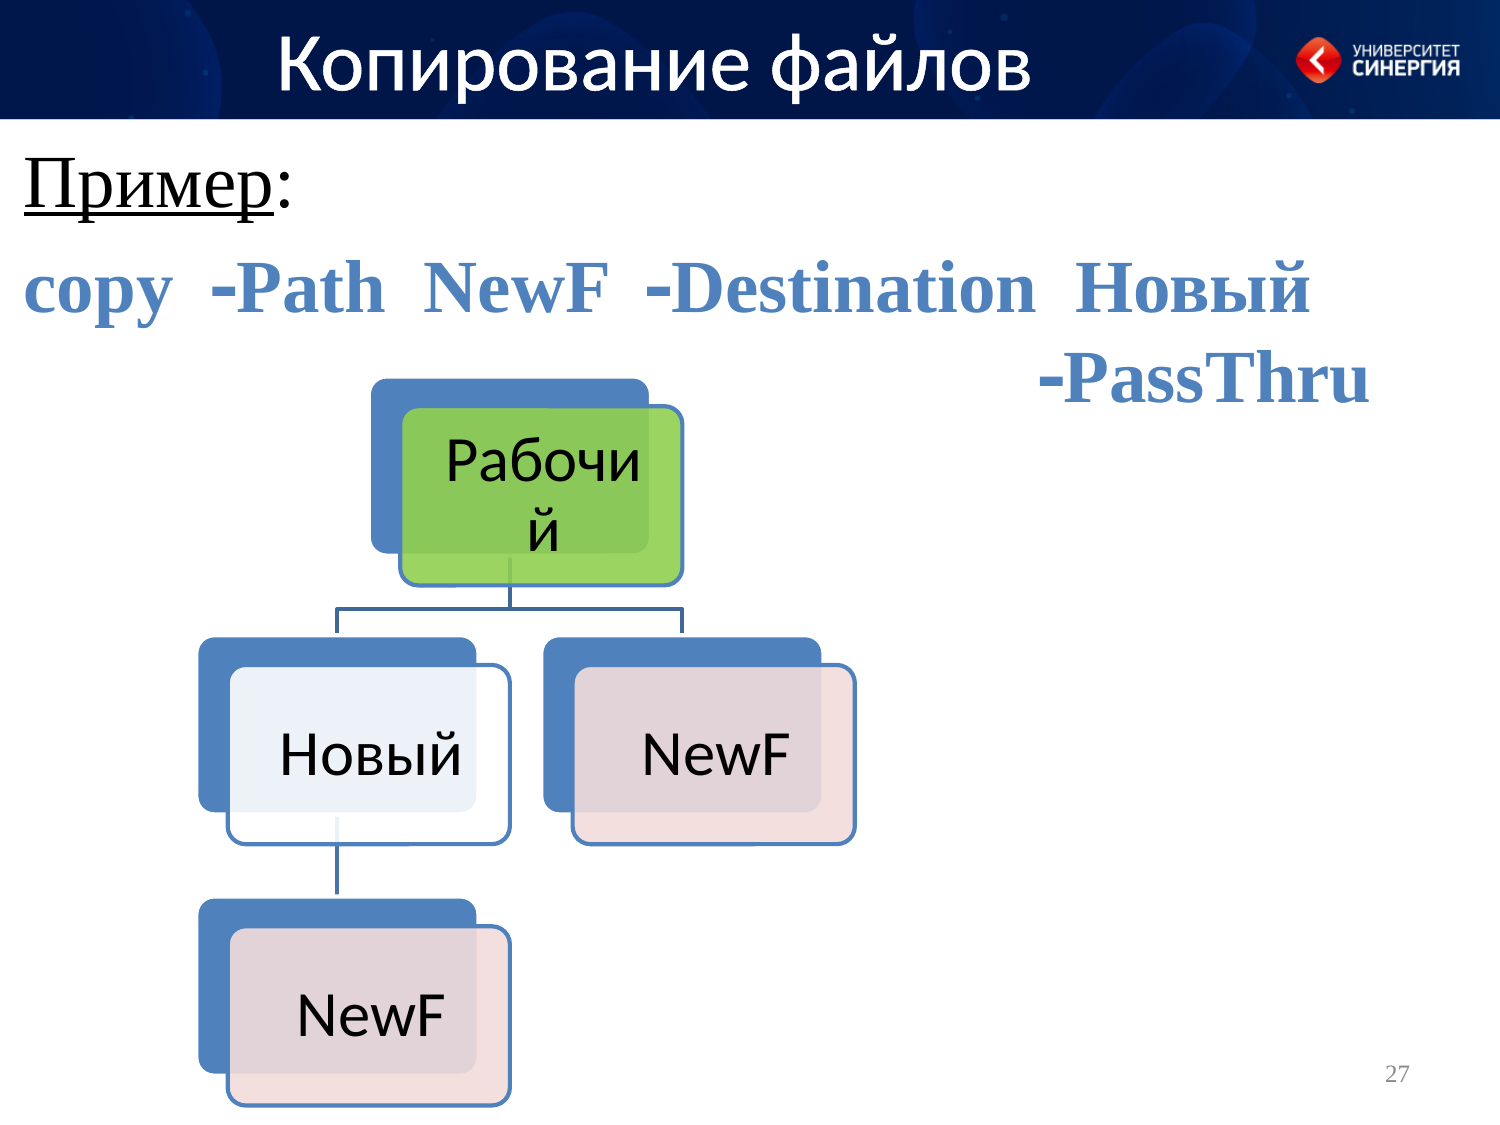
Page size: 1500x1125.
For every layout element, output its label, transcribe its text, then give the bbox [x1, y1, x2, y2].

slide_number 27 [1074, 1042, 1426, 1103]
picture [0, 0, 1500, 1125]
text_box Пример: copy Path NewF Destination Новый PassThru [8, 125, 1492, 433]
title Копирование файлов [17, 0, 1293, 114]
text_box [64, 373, 987, 1107]
